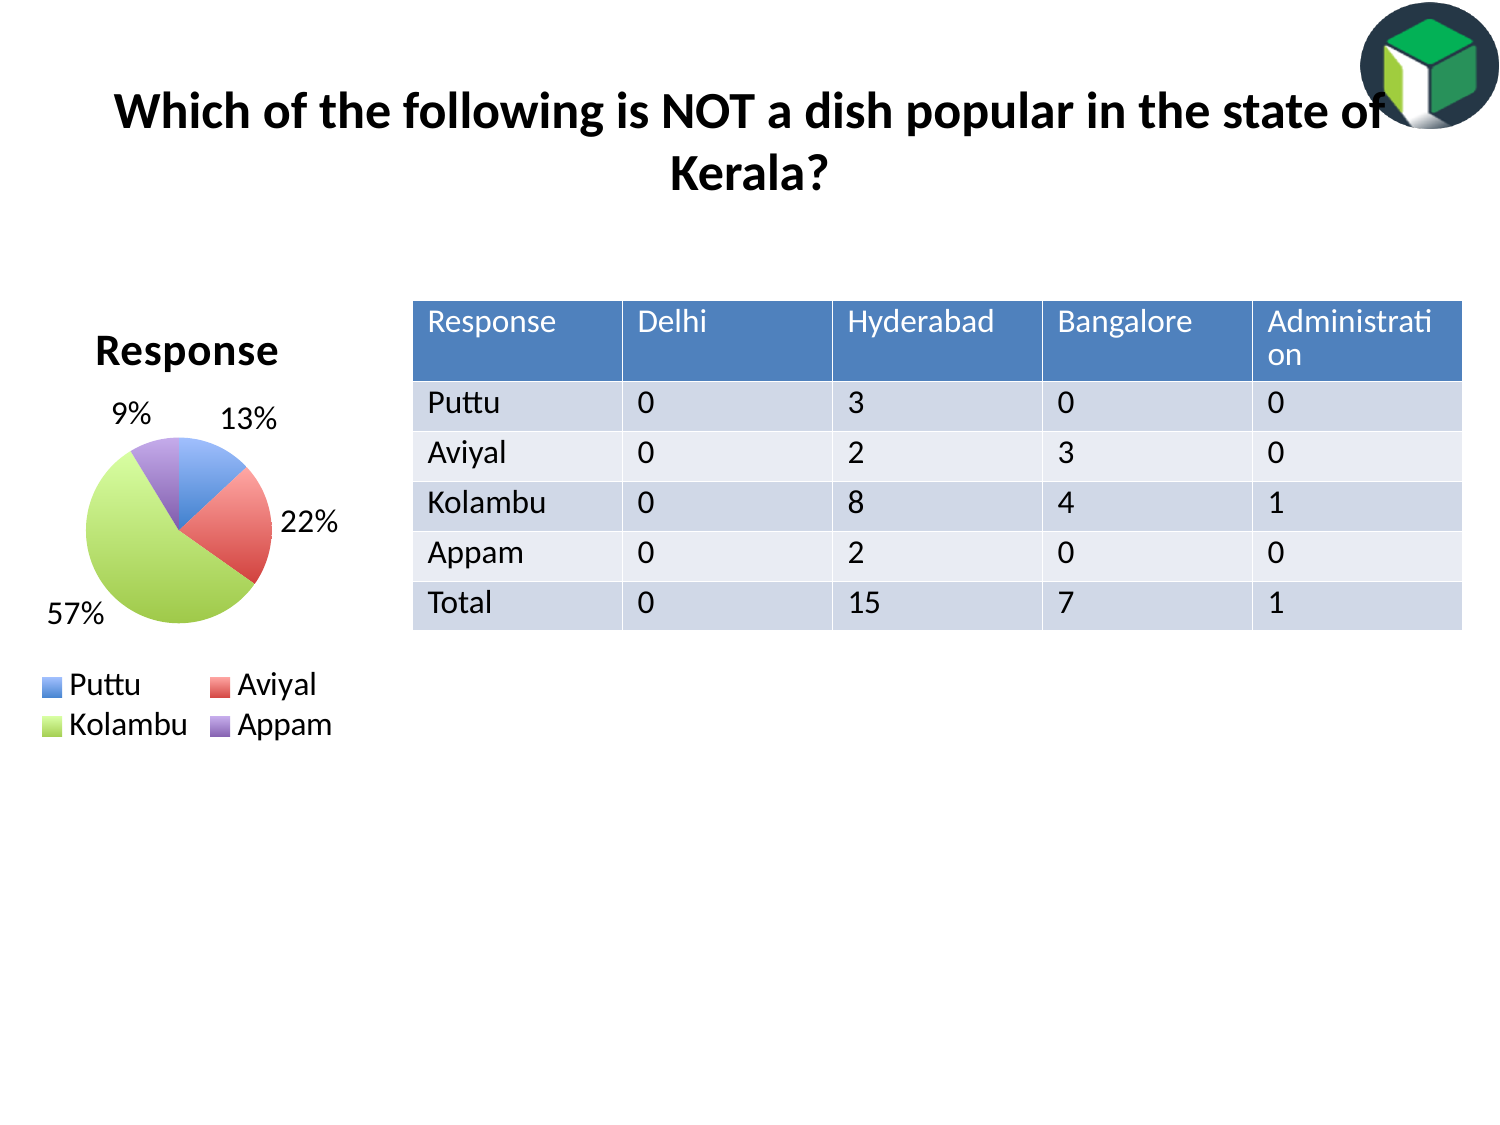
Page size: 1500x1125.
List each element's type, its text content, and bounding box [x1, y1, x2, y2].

table_cell 0 [1253, 532, 1462, 581]
title Which of the following is NOT a dish popular in the state of Kerala? [75, 45, 1425, 233]
table_cell Kolambu [416, 482, 622, 531]
table_header Response [414, 301, 622, 381]
table_cell 0 [623, 582, 832, 630]
table_cell Appam [416, 532, 622, 581]
table_cell 1 [1253, 582, 1462, 630]
table_header Hyderabad [833, 301, 1042, 381]
table_cell 7 [1043, 582, 1252, 630]
table_cell 0 [623, 532, 832, 581]
table_cell 0 [1043, 532, 1252, 581]
table_cell Aviyal [416, 432, 622, 481]
table_cell 3 [833, 382, 1042, 431]
table_cell 8 [833, 482, 1042, 531]
table_cell 2 [833, 432, 1042, 481]
table_cell 0 [1253, 382, 1462, 431]
chart [0, 299, 413, 751]
table_cell 15 [833, 582, 1042, 630]
table_header Bangalore [1043, 301, 1252, 381]
table_cell 0 [1253, 432, 1462, 481]
table_cell 0 [1043, 382, 1252, 431]
table_cell Total [416, 582, 622, 630]
table_cell 4 [1043, 482, 1252, 531]
table_cell 0 [623, 382, 832, 431]
table_cell 2 [833, 532, 1042, 581]
picture [1360, 2, 1499, 130]
table_cell 1 [1253, 482, 1462, 531]
table_cell Puttu [416, 382, 622, 431]
table_cell 0 [623, 482, 832, 531]
table_header Administration [1253, 301, 1462, 381]
table_cell 0 [623, 432, 832, 481]
table_header Delhi [623, 301, 832, 381]
table_cell 3 [1043, 432, 1252, 481]
